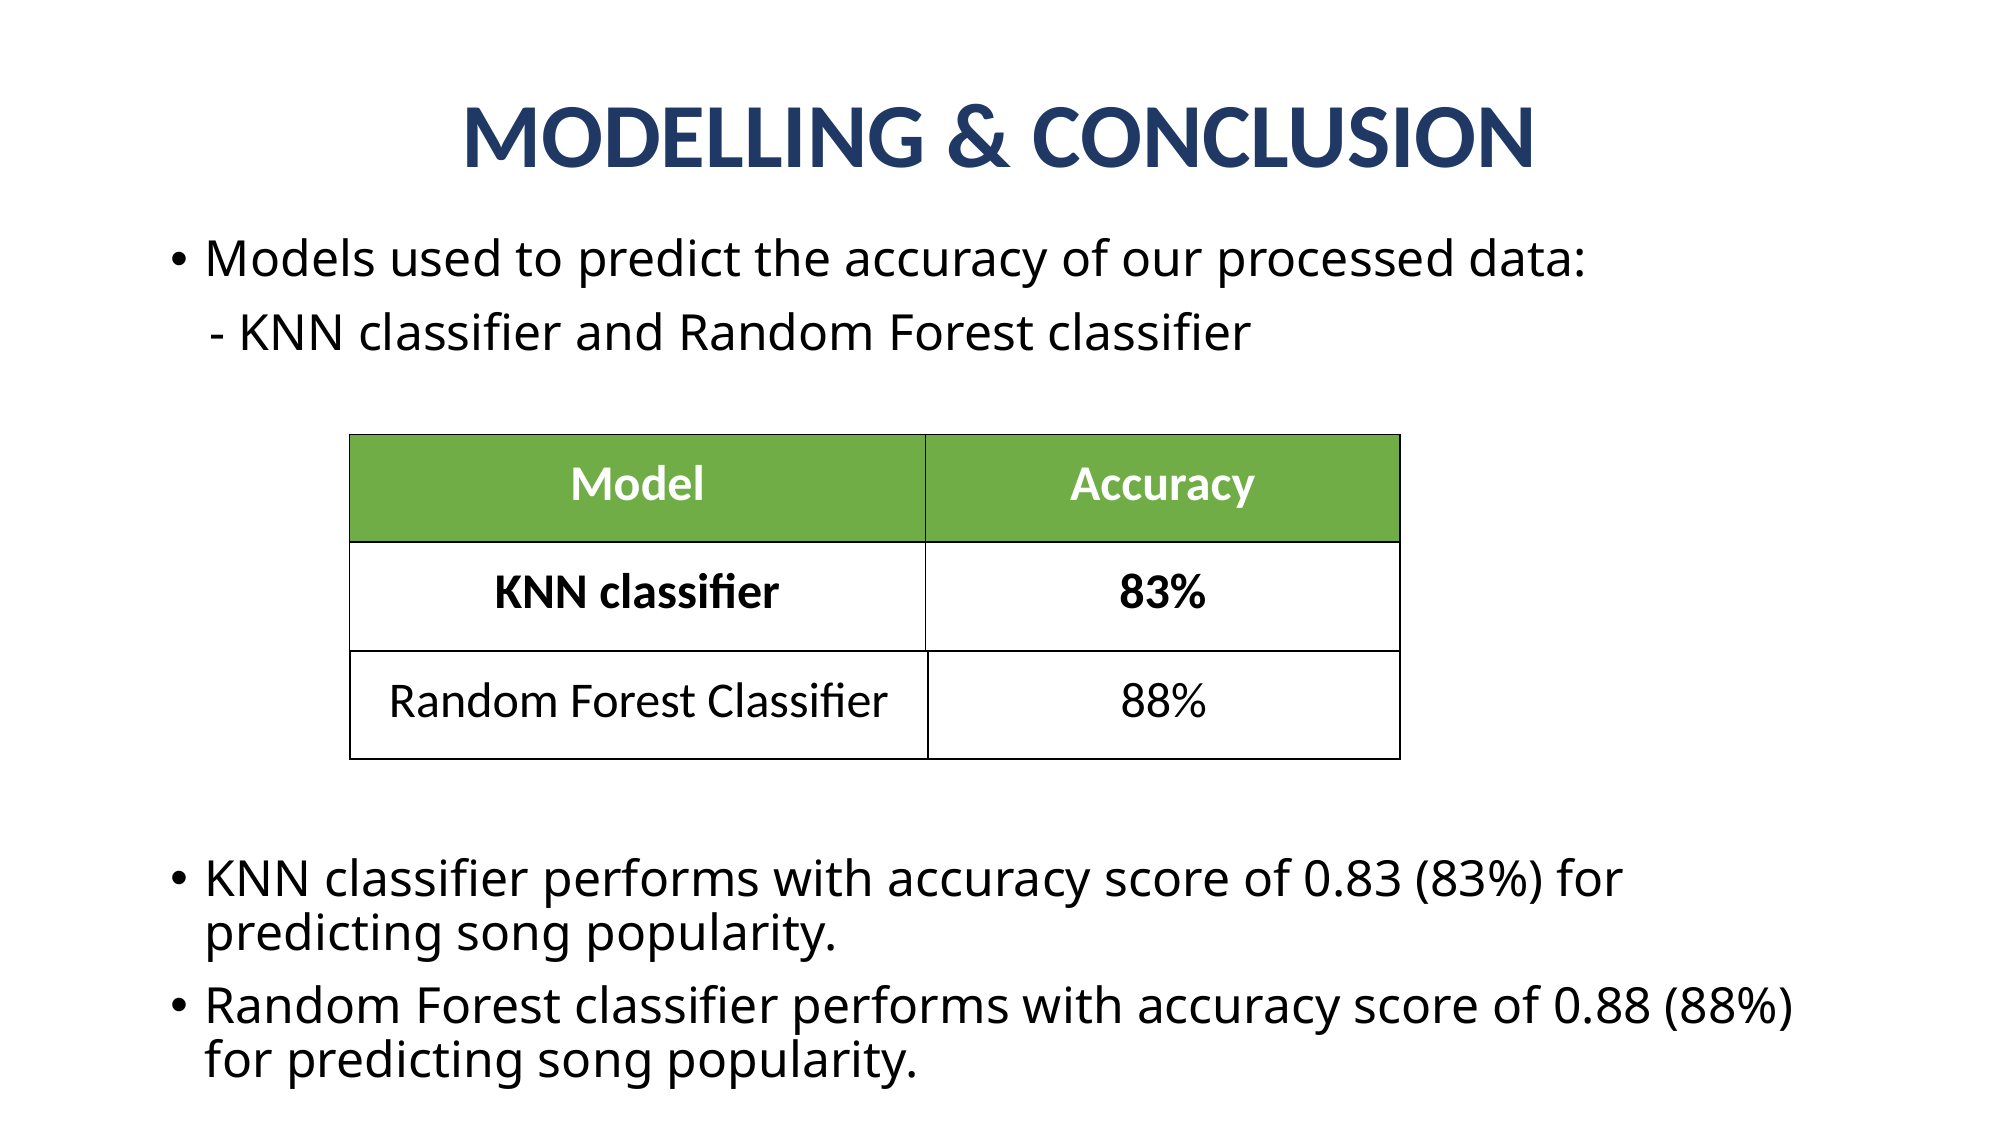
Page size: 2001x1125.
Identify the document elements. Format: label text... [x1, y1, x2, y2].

title MODELLING & CONCLUSION [137, 28, 1863, 247]
table_header 88% [929, 652, 1399, 758]
table_cell 83% [926, 543, 1399, 650]
list Models used to predict the accuracy of our processed data: - KNN classifier and Random Forest classifier KNN classifier performs with accuracy score of 0.83 (83%) for predicting song popularity. Random Forest classifier performs with accuracy score of 0.88 (88%) for predicting song popularity. [155, 226, 1881, 1096]
table_cell KNN classifier [350, 543, 925, 650]
table_header Accuracy [926, 435, 1399, 541]
table_header Random Forest Classifier [351, 652, 927, 758]
table_header Model [350, 435, 925, 541]
